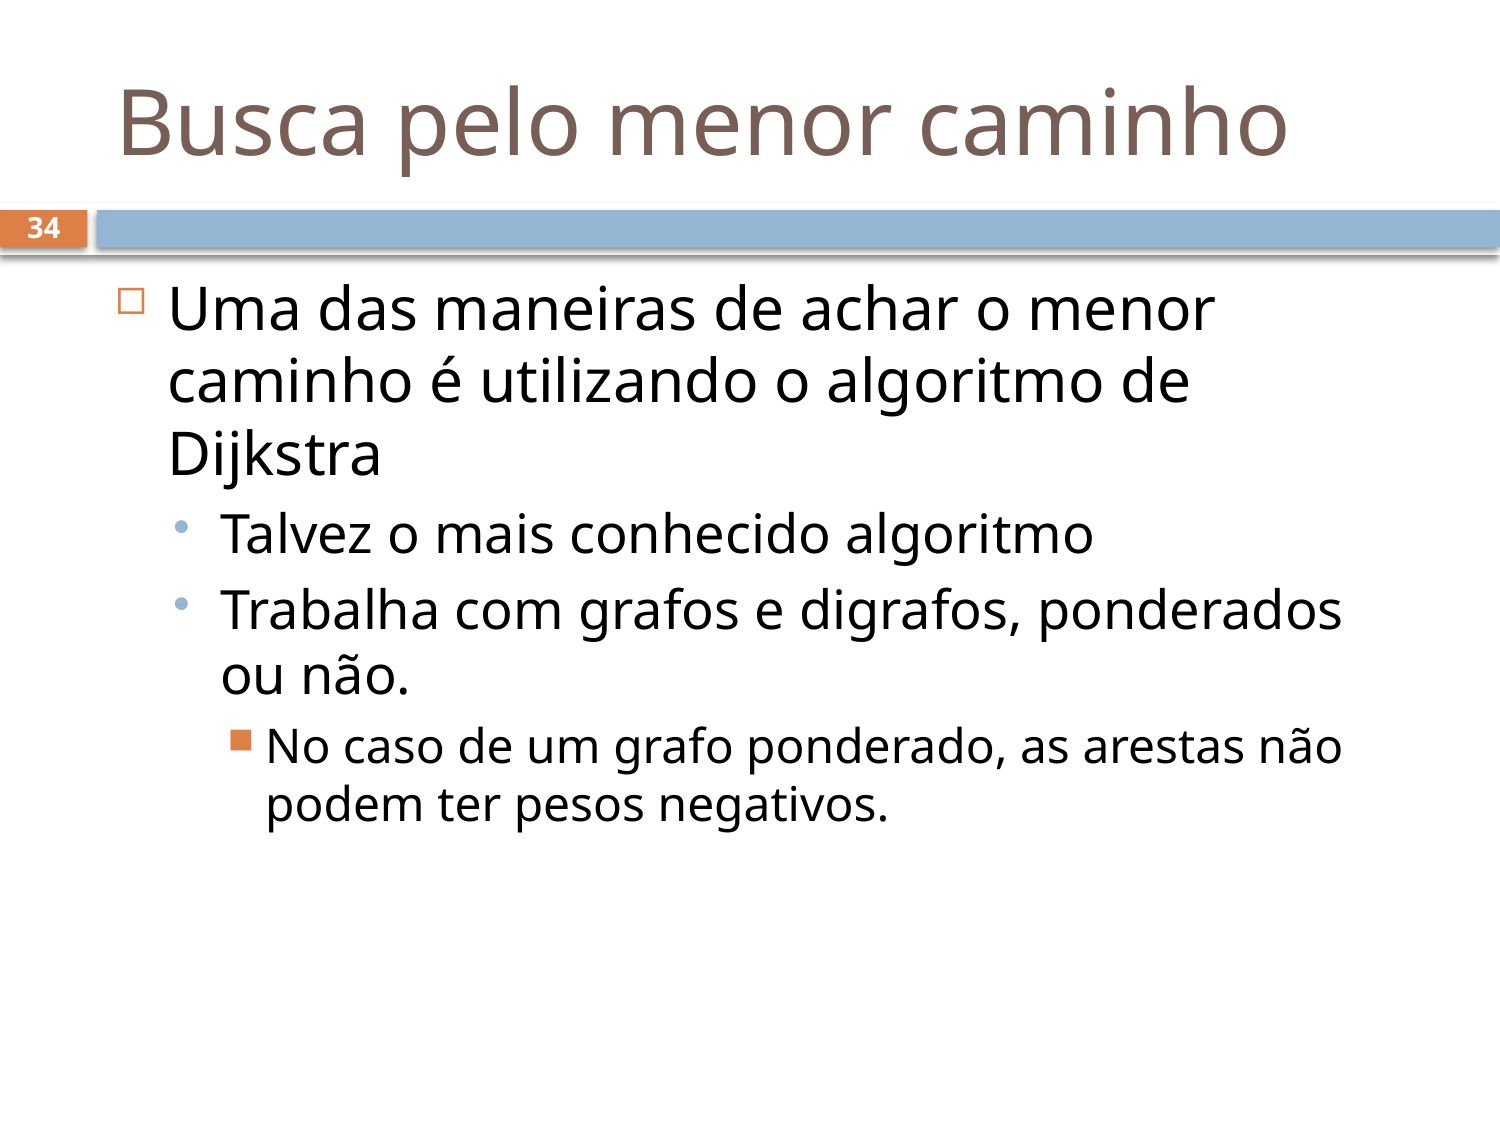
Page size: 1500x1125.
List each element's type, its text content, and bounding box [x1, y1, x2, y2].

list Uma das maneiras de achar o menor caminho é utilizando o algoritmo de Dijkstra Talvez o mais conhecido algoritmo Trabalha com grafos e digrafos, ponderados ou não. No caso de um grafo ponderado, as arestas não podem ter pesos negativos. [100, 262, 1438, 1000]
slide_number 34 [0, 208, 88, 249]
title Busca pelo menor caminho [100, 37, 1438, 200]
